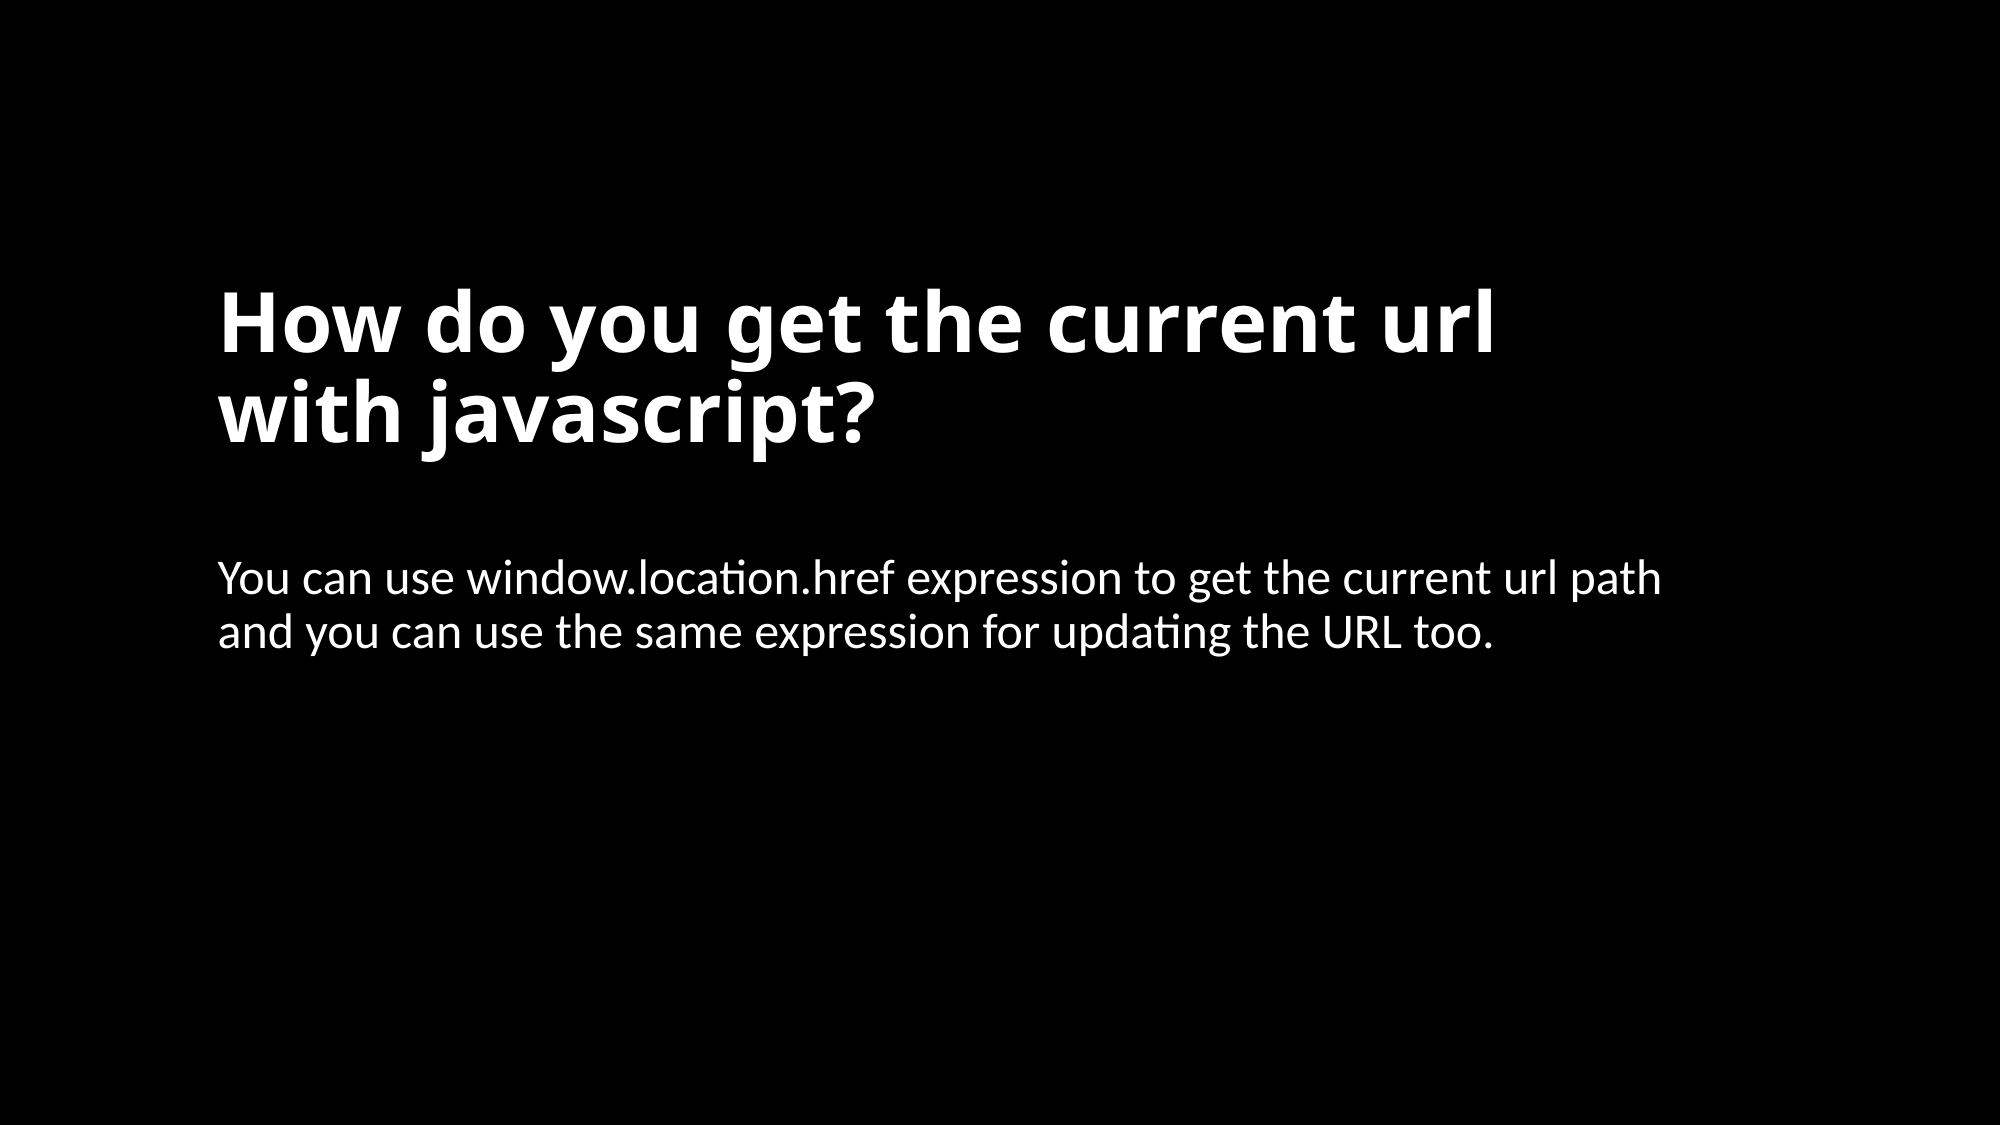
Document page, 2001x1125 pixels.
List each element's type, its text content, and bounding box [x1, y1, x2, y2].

title How do you get the current url with javascript? [202, 270, 1703, 468]
subtitle You can use window.location.href expression to get the current url path and you can use the same expression for updating the URL too. [202, 543, 1703, 891]
